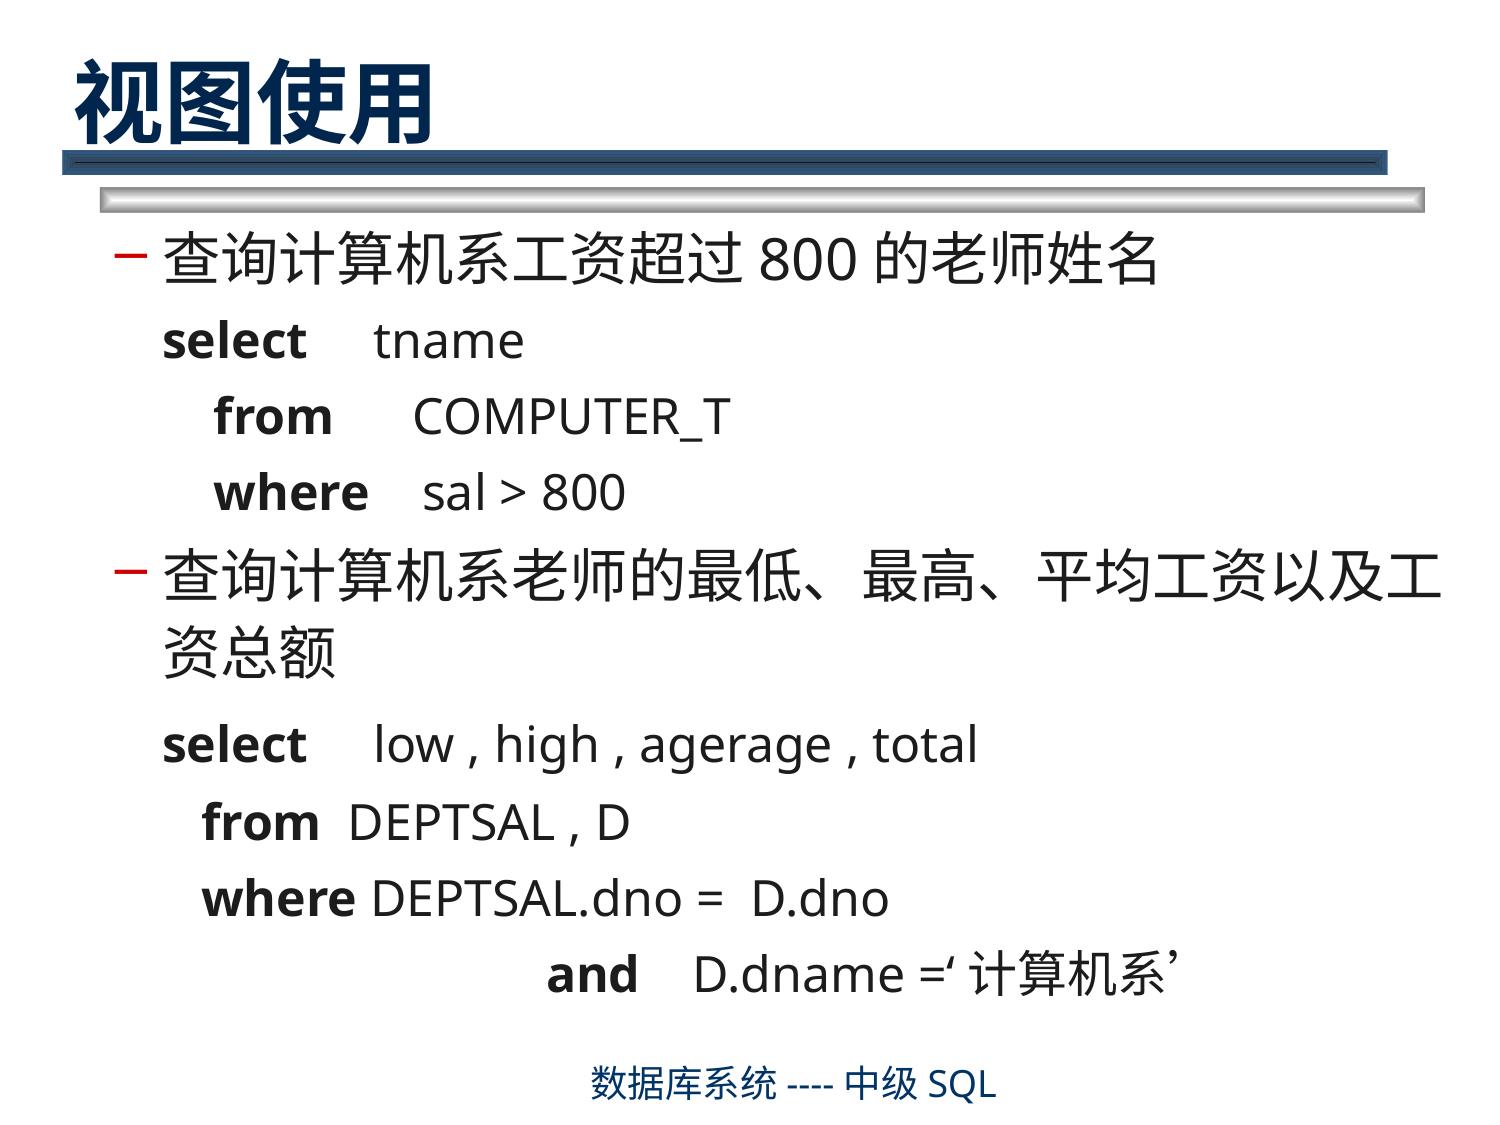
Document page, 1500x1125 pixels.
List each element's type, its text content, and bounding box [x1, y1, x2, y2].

title 视图使用 [57, 39, 1451, 163]
list 查询计算机系工资超过800的老师姓名 select tname from COMPUTER_T where sal > 800 查询计算机系老师的最低、最高、平均工资以及工资总额 select low , high , agerage , total from DEPTSAL , D where DEPTSAL.dno = D.dno and D.dname =‘计算机系’ [24, 208, 1475, 1125]
